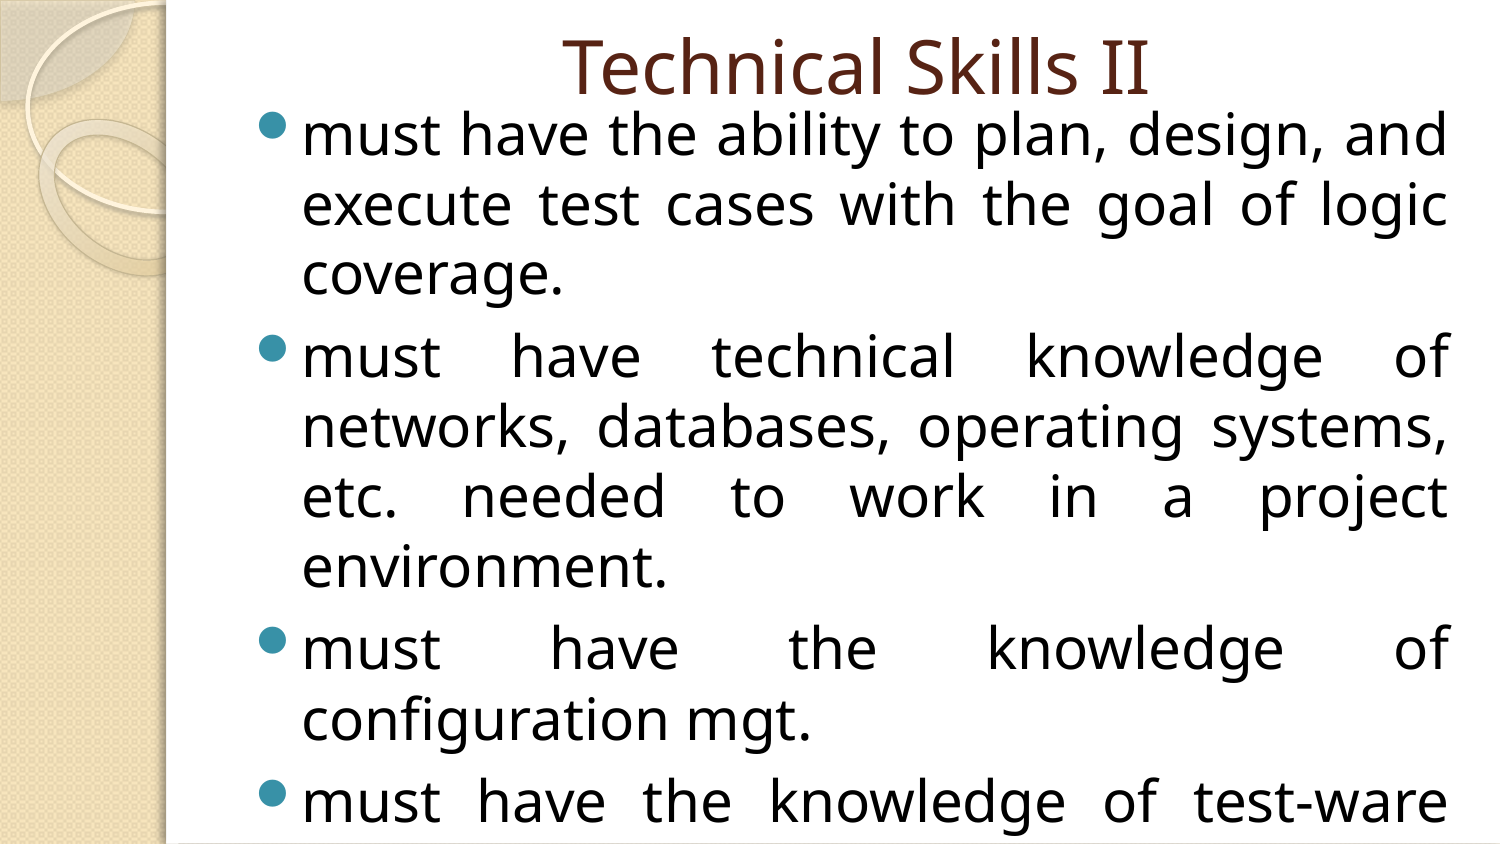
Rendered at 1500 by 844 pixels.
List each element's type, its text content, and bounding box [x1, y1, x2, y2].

list must have the ability to plan, design, and execute test cases with the goal of logic coverage. must have technical knowledge of networks, databases, operating systems, etc. needed to work in a project environment. must have the knowledge of configuration mgt. must have the knowledge of test-ware and the role of each document in the testing process. must have knowledge about quality issues & standards. [230, 91, 1461, 844]
title Technical Skills II [242, 1, 1473, 127]
